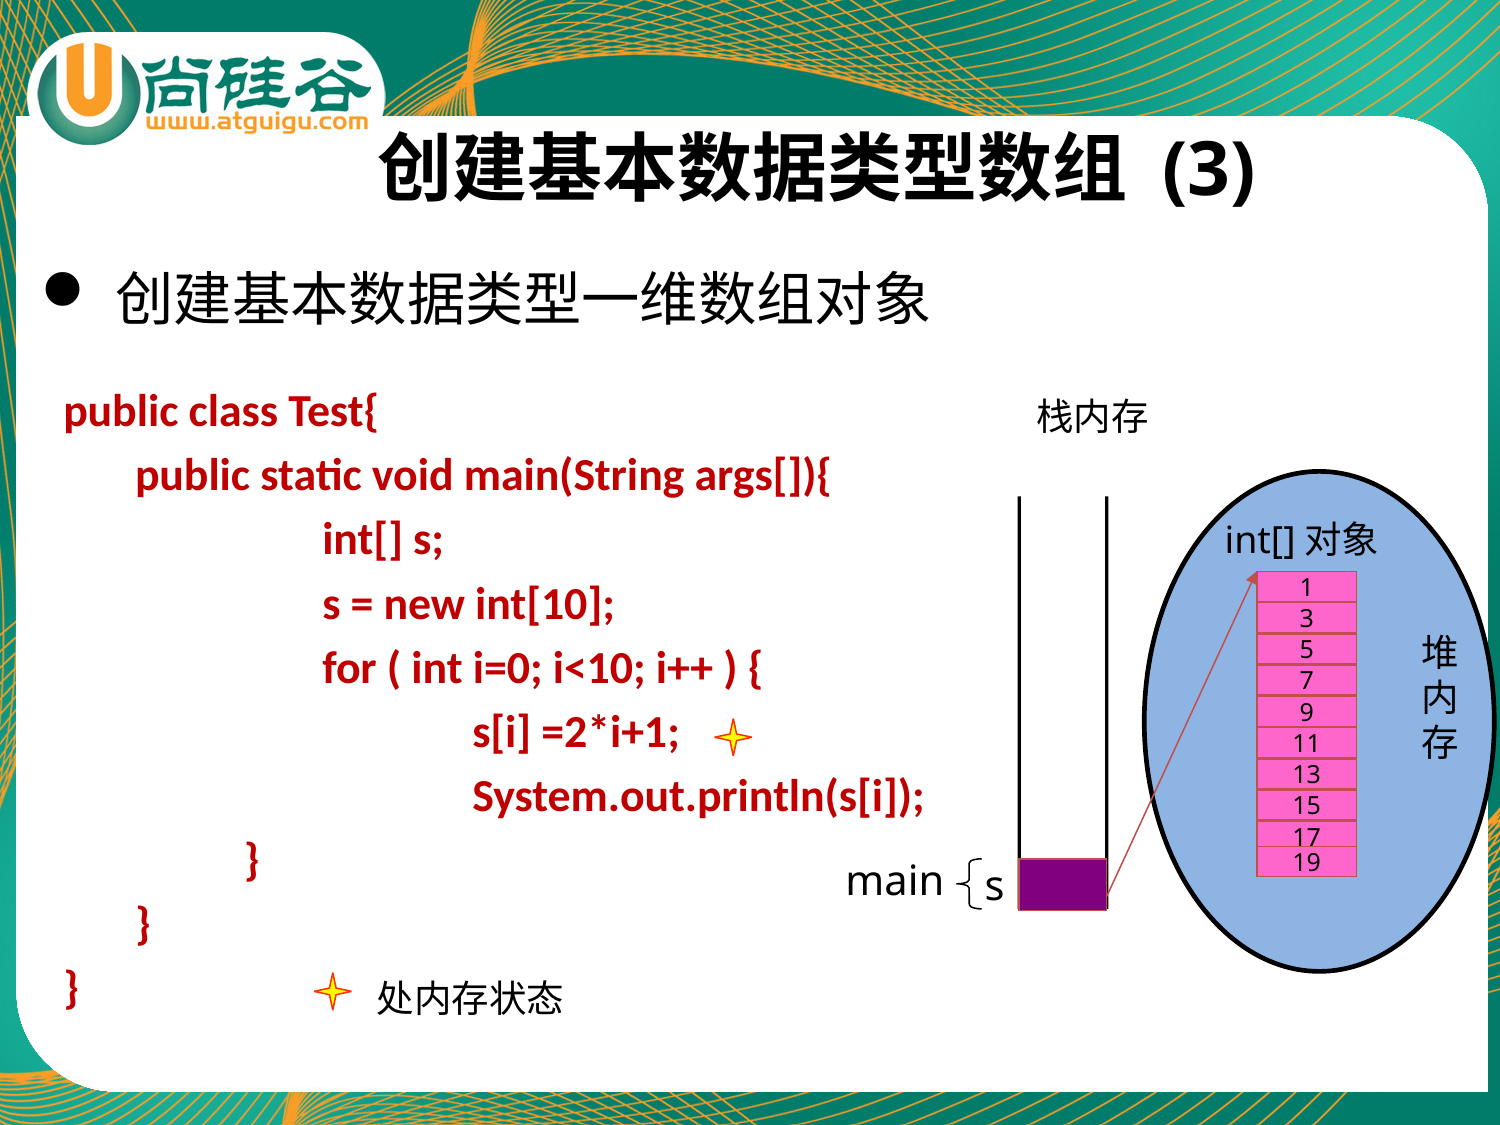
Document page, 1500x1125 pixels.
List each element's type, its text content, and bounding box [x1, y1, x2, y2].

text_box 创建基本数据类型一维数组对象 [25, 254, 1164, 340]
text_box int[]对象 [1289, 508, 1395, 569]
text_box [714, 718, 753, 754]
text_box 13 [1289, 758, 1357, 789]
text_box 处内存状态 [253, 974, 579, 1021]
text_box 堆内存 [1406, 621, 1470, 772]
text_box [314, 972, 352, 1011]
text_box 17 [1289, 821, 1357, 846]
text_box [1289, 471, 1495, 972]
text_box 7 [1289, 664, 1357, 695]
text_box public class Test{ public static void main(String args[]){ int[] s; s = new int[10]; for ( int i=0; i<10; i++ ) { s[i] =2*i+1; System.out.println(s[i]); } } } [7, 373, 1289, 1021]
title 创建基本数据类型数组 (3) [332, 101, 1301, 229]
text_box 19 [1289, 846, 1357, 877]
text_box 3 [1289, 602, 1357, 633]
picture [0, 0, 1500, 1125]
text_box 15 [1289, 789, 1357, 820]
text_box 9 [1289, 696, 1357, 727]
text_box 5 [1289, 633, 1357, 664]
text_box 11 [1289, 727, 1357, 758]
text_box 1 [1289, 571, 1357, 602]
